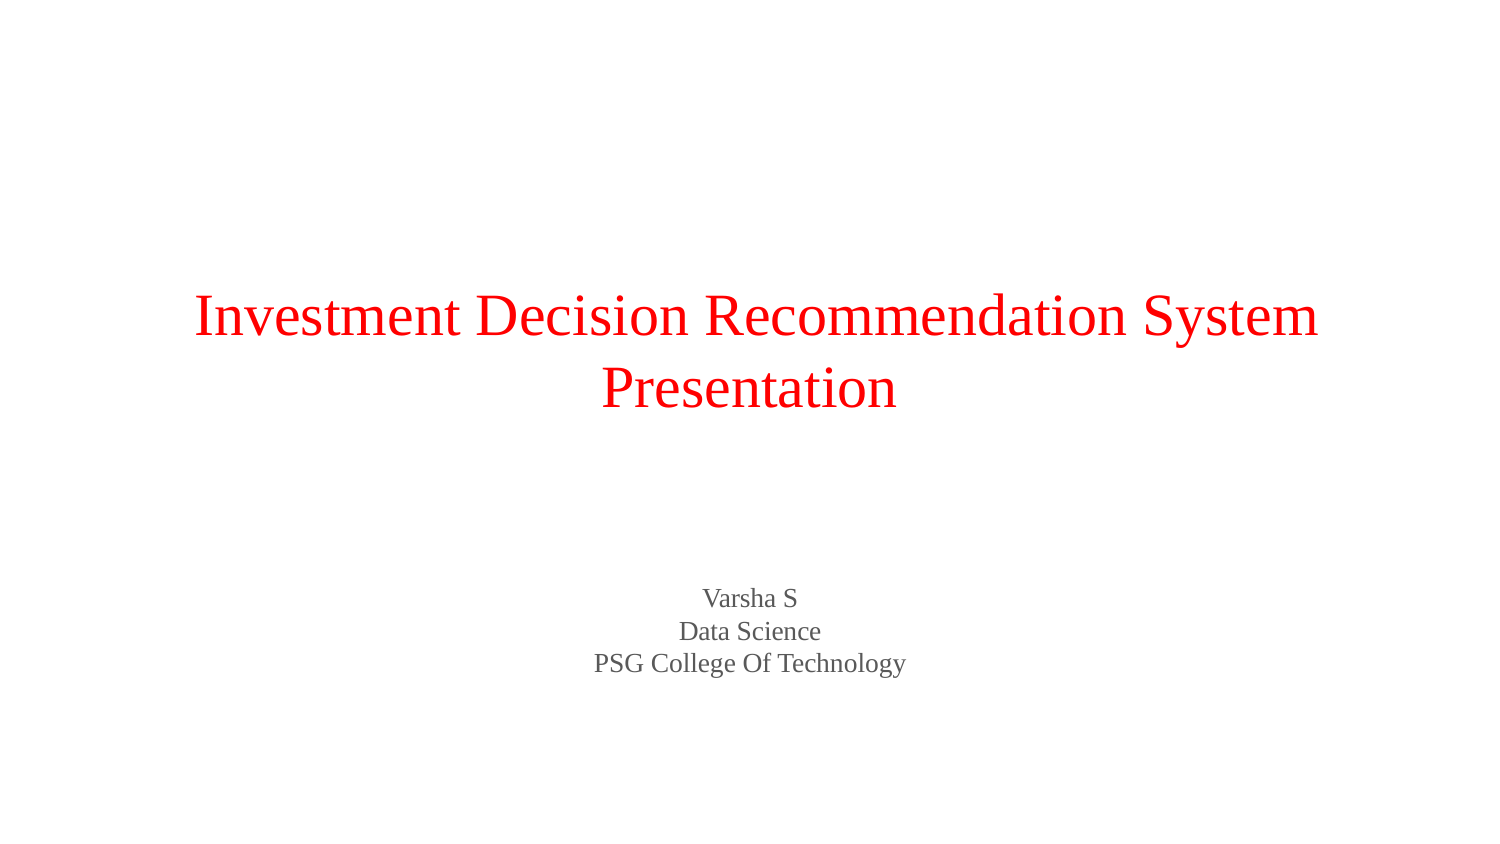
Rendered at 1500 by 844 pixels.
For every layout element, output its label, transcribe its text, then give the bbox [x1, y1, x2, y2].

title Investment Decision Recommendation System Presentation [51, 241, 1449, 565]
subtitle Varsha S Data Science PSG College Of Technology [51, 565, 1449, 696]
